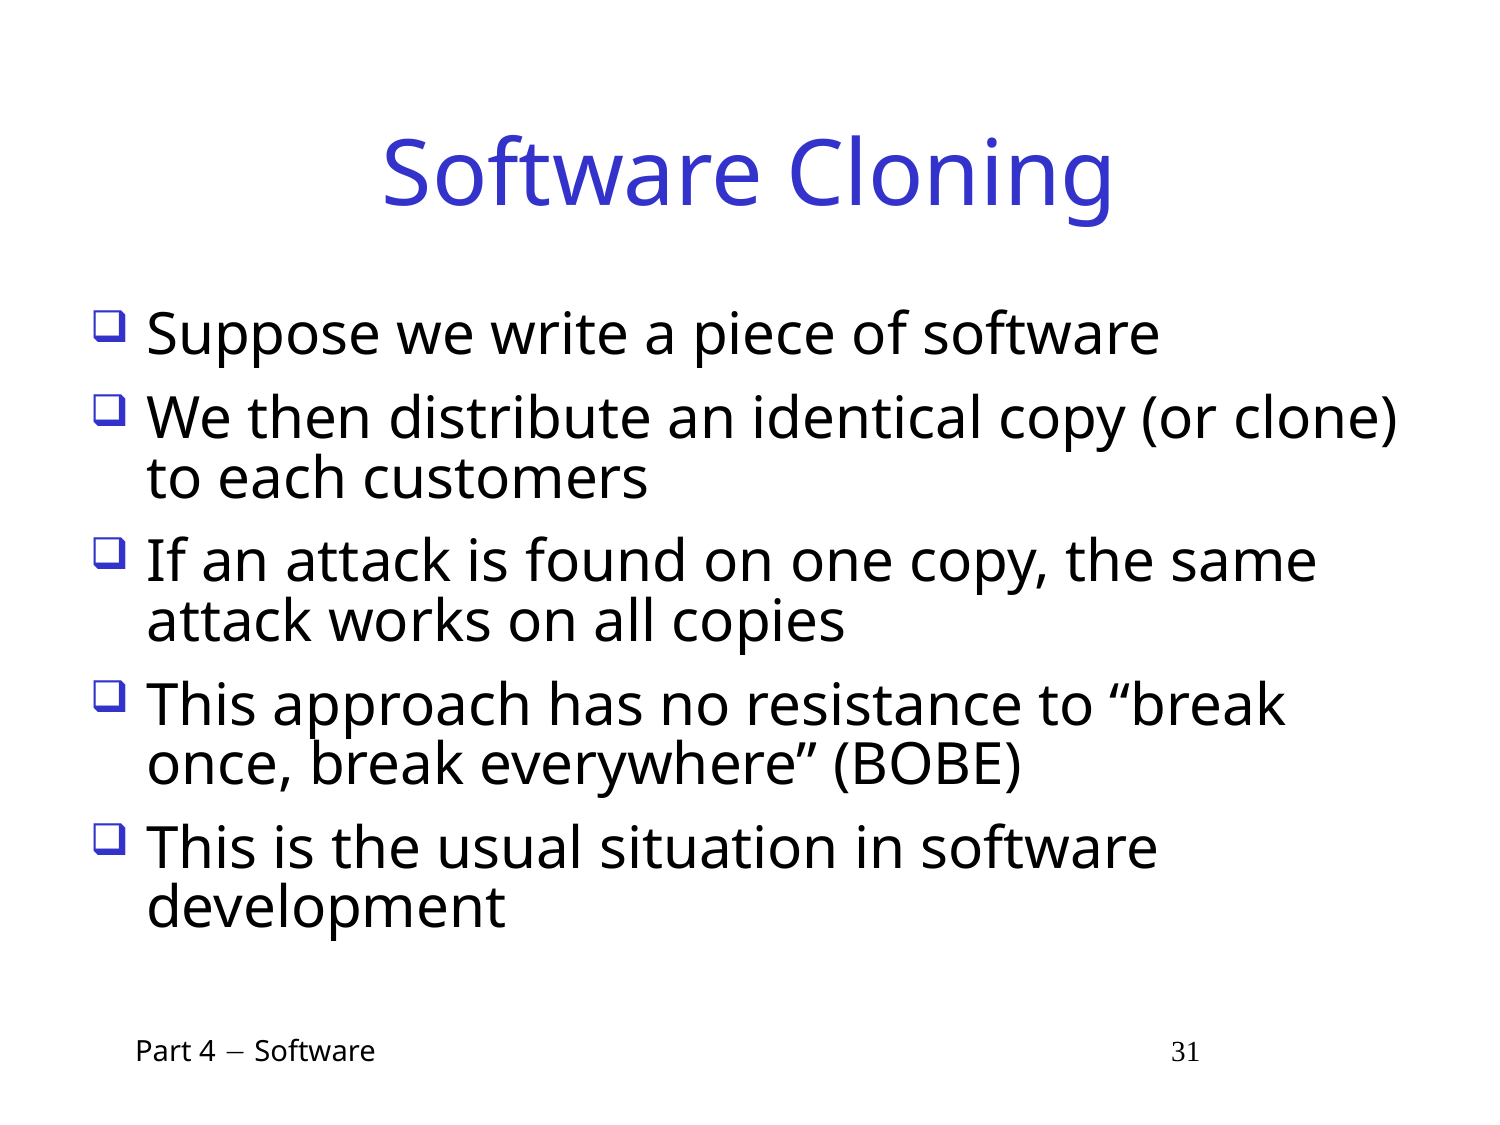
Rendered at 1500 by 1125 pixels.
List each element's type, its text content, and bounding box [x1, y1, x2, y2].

list Suppose we write a piece of software We then distribute an identical copy (or clone) to each customers If an attack is found on one copy, the same attack works on all copies This approach has no resistance to “break once, break everywhere” (BOBE) This is the usual situation in software development [74, 299, 1438, 1013]
footer Part 4  Software 31 [112, 1024, 1401, 1101]
title Software Cloning [112, 74, 1388, 263]
